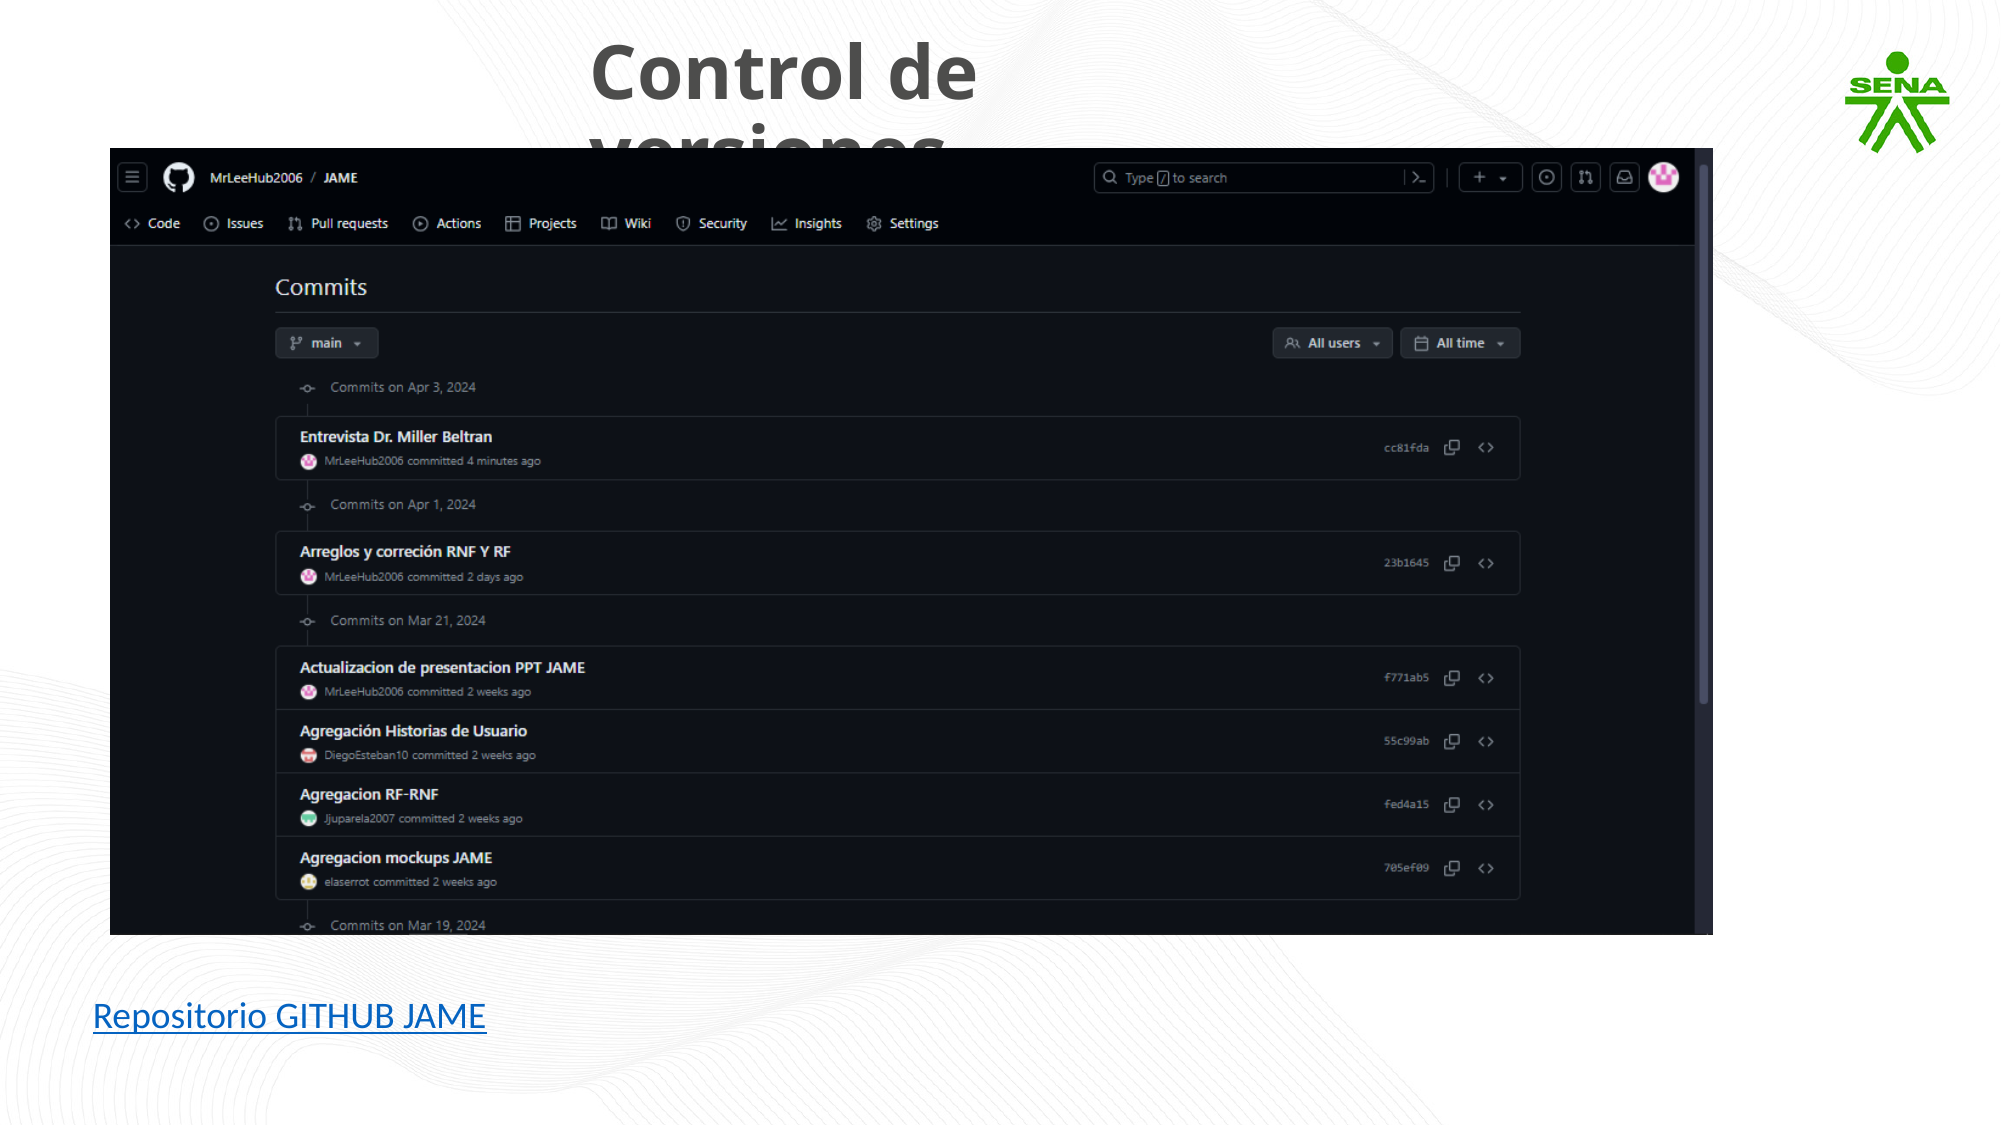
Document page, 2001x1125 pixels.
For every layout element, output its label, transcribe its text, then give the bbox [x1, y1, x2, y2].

picture [0, 0, 2001, 1125]
text_box Control de versiones [574, 27, 1346, 148]
text_box Repositorio GITHUB JAME [78, 983, 910, 1044]
